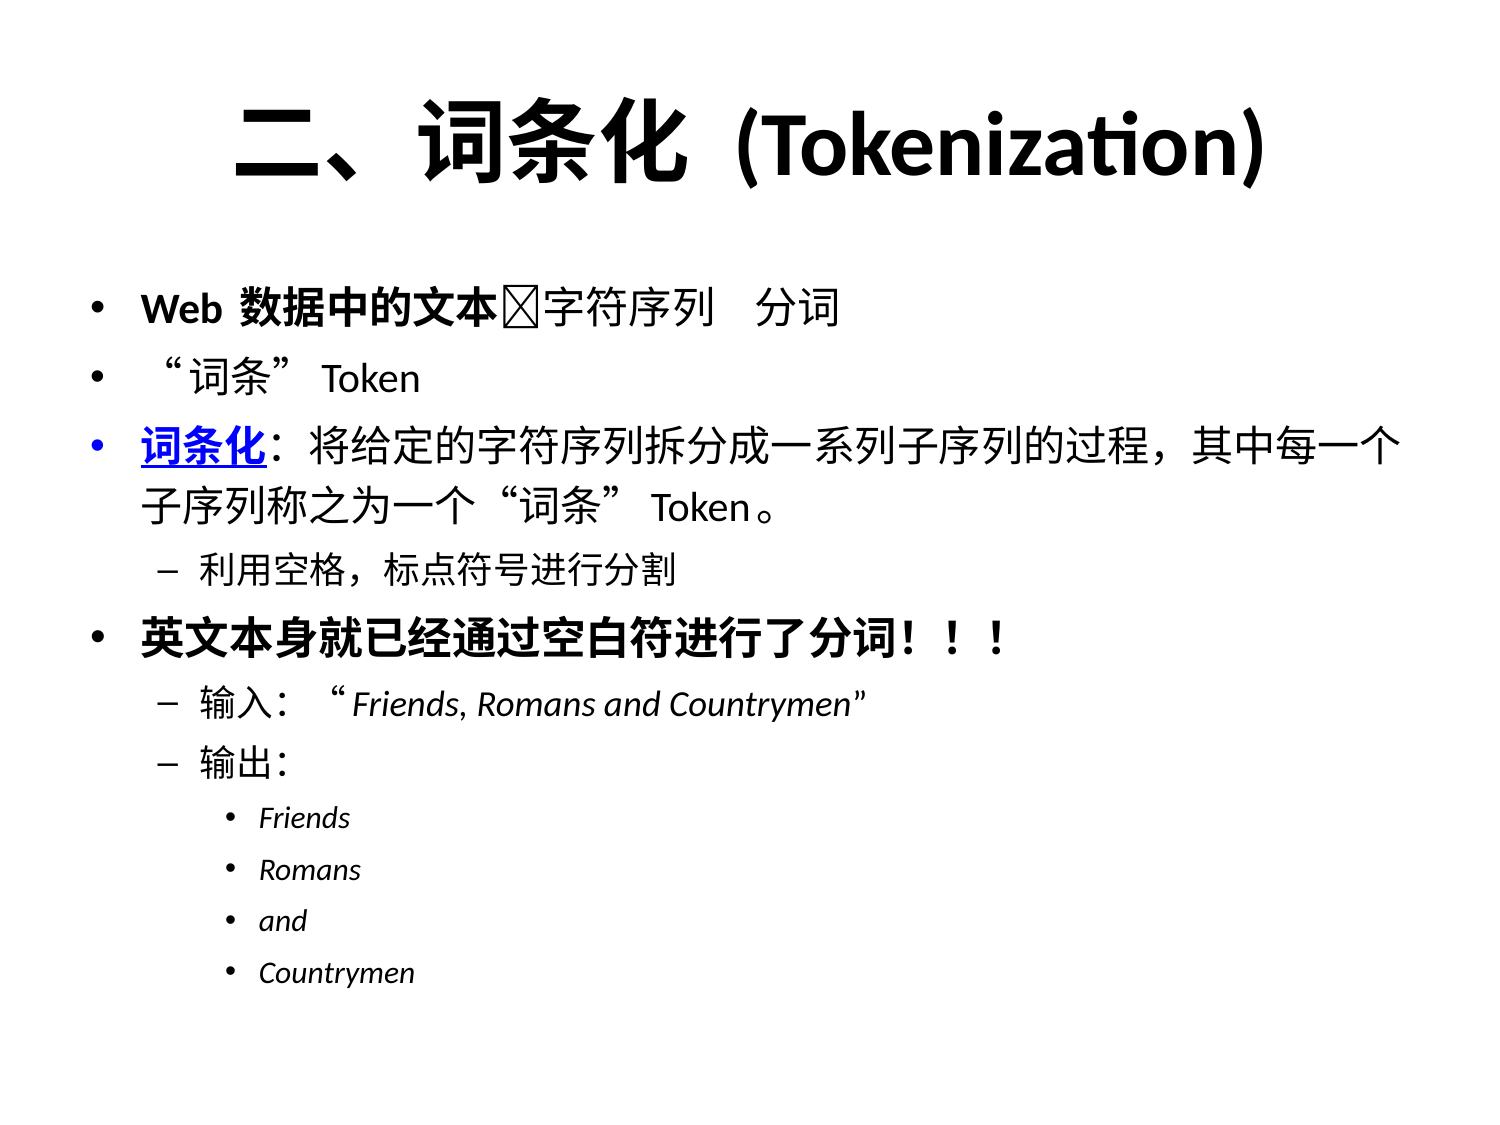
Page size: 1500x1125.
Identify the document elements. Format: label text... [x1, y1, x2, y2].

list Web 数据中的文本字符序列 分词 “词条”Token 词条化：将给定的字符序列拆分成一系列子序列的过程，其中每一个子序列称之为一个“词条”Token。 利用空格，标点符号进行分割 英文本身就已经通过空白符进行了分词！！！ 输入：“Friends, Romans and Countrymen” 输出： Friends Romans and Countrymen [75, 262, 1425, 1005]
title 二、词条化 (Tokenization) [75, 45, 1425, 233]
